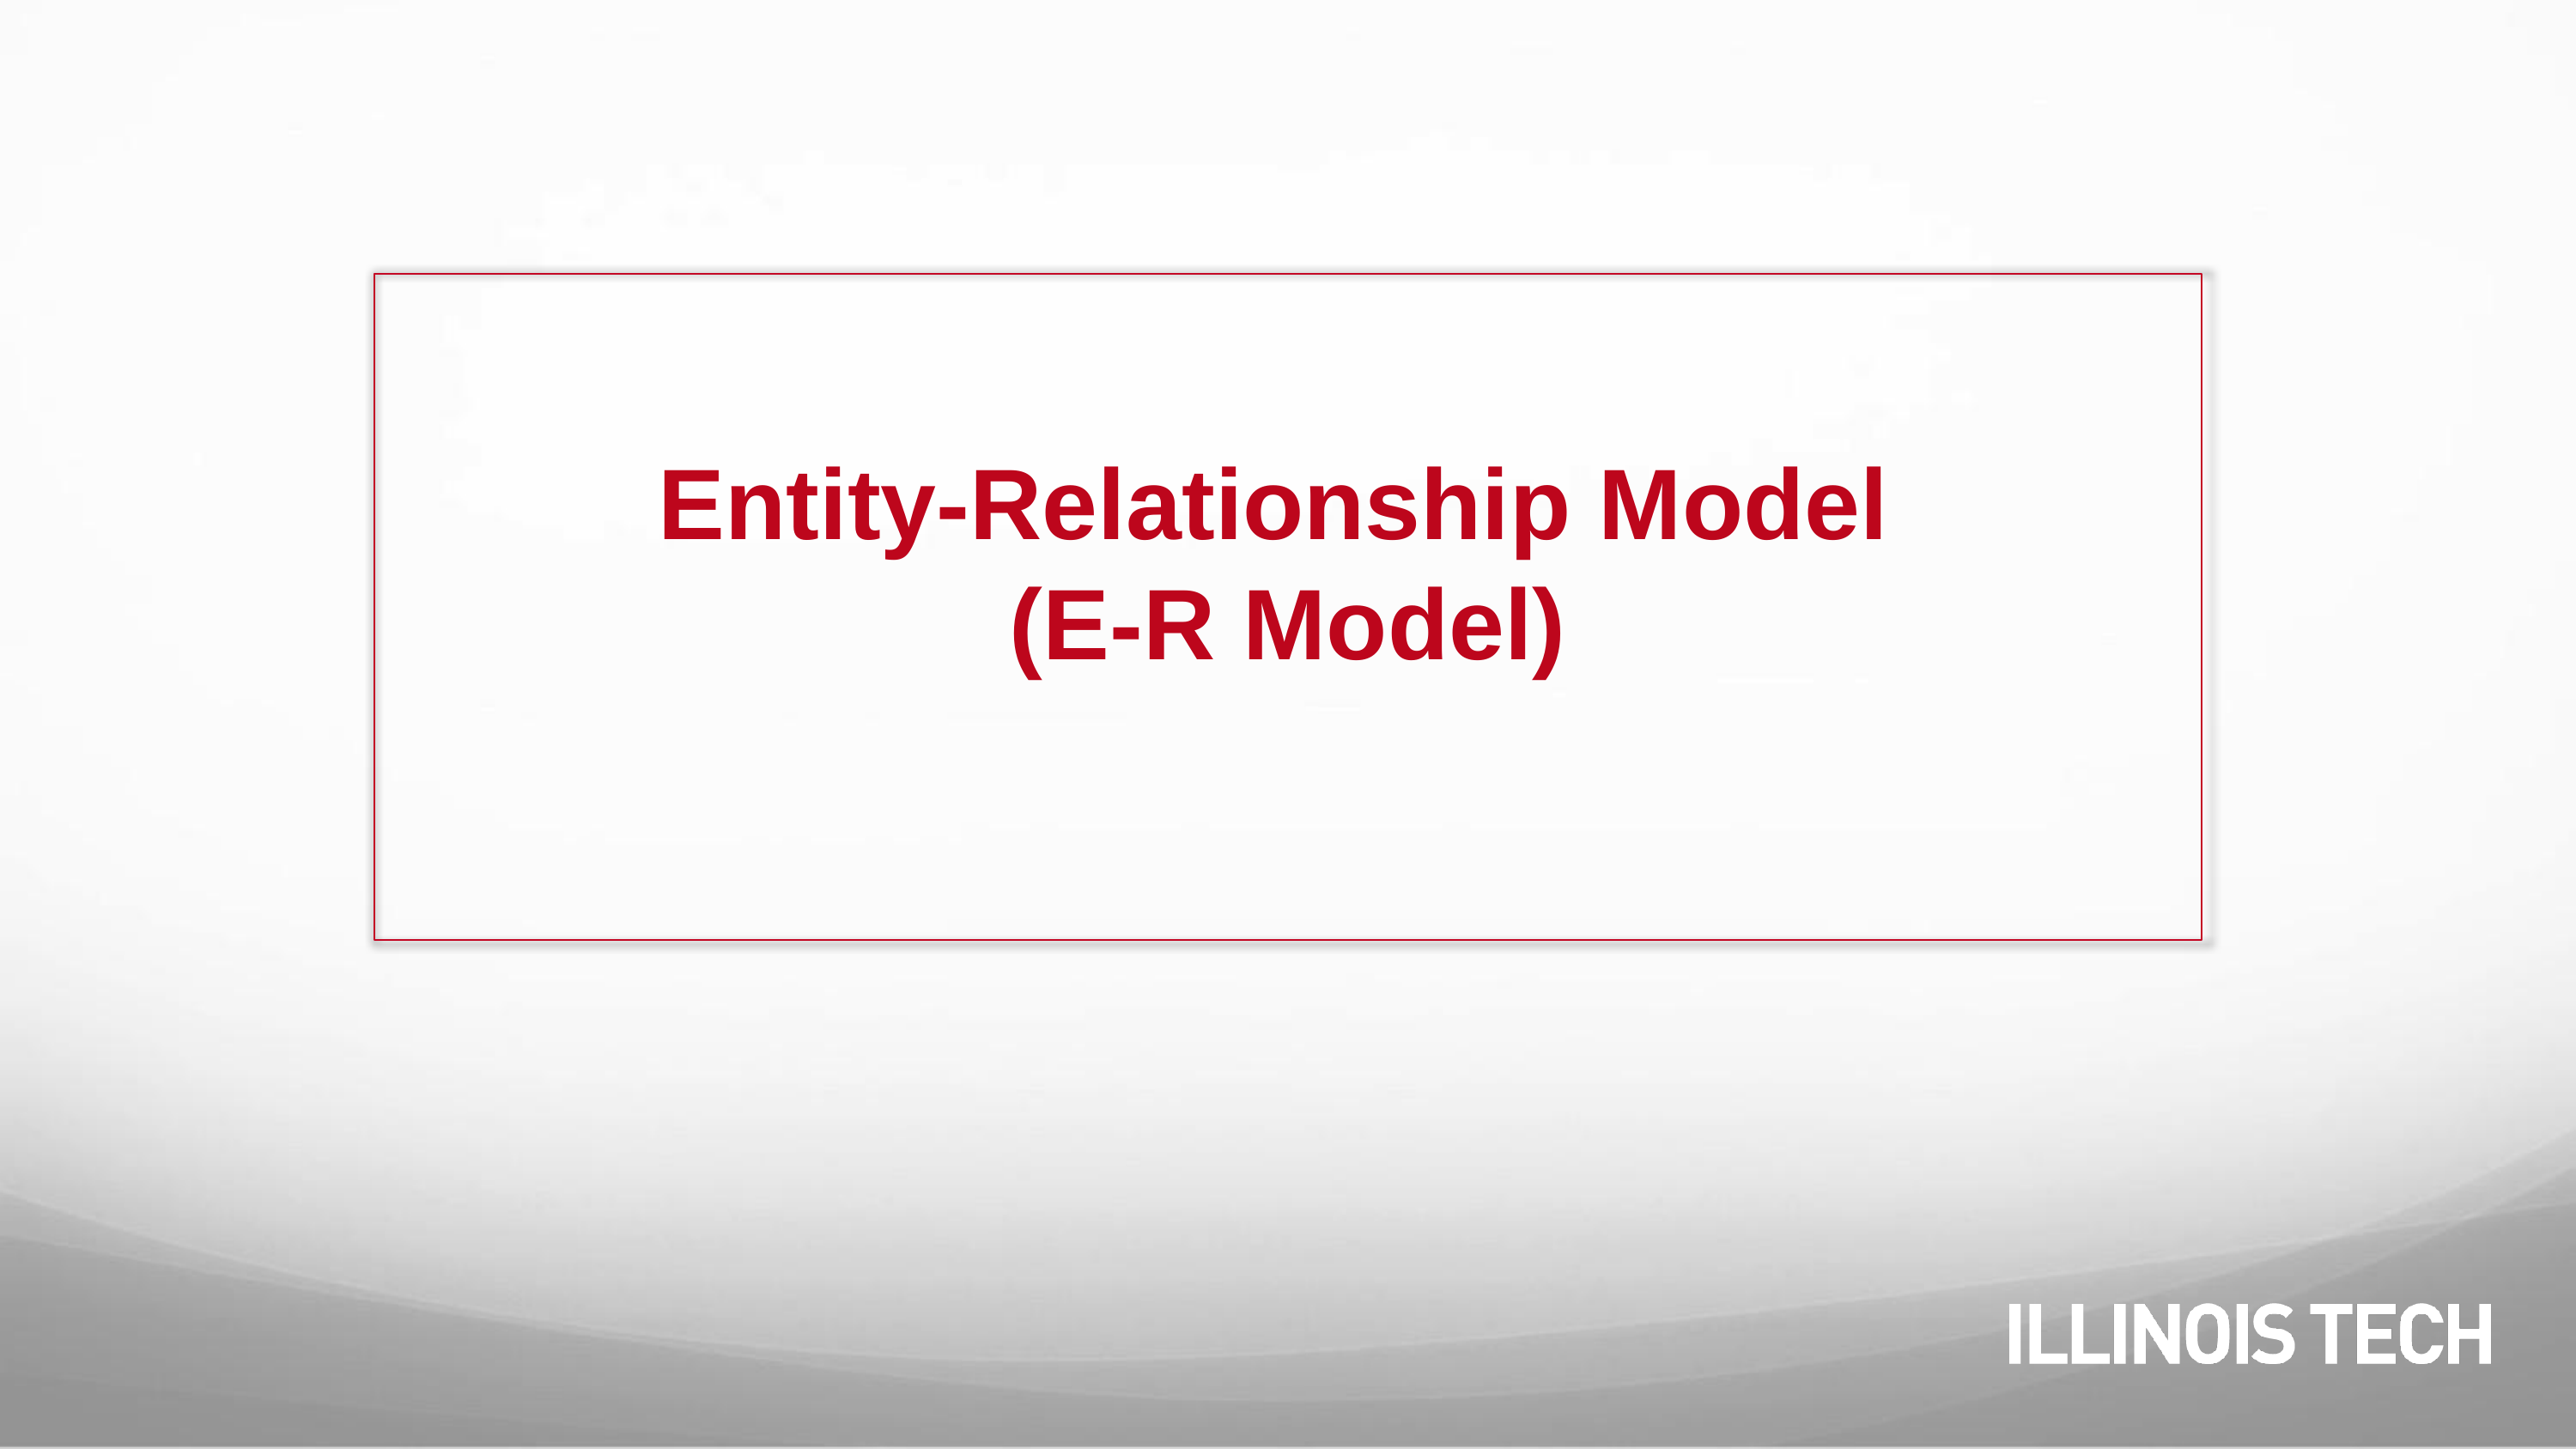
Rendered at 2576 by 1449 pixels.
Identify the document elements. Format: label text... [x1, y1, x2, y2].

title Entity-Relationship Model (E-R Model) [373, 322, 2203, 687]
picture [0, 0, 2576, 1449]
